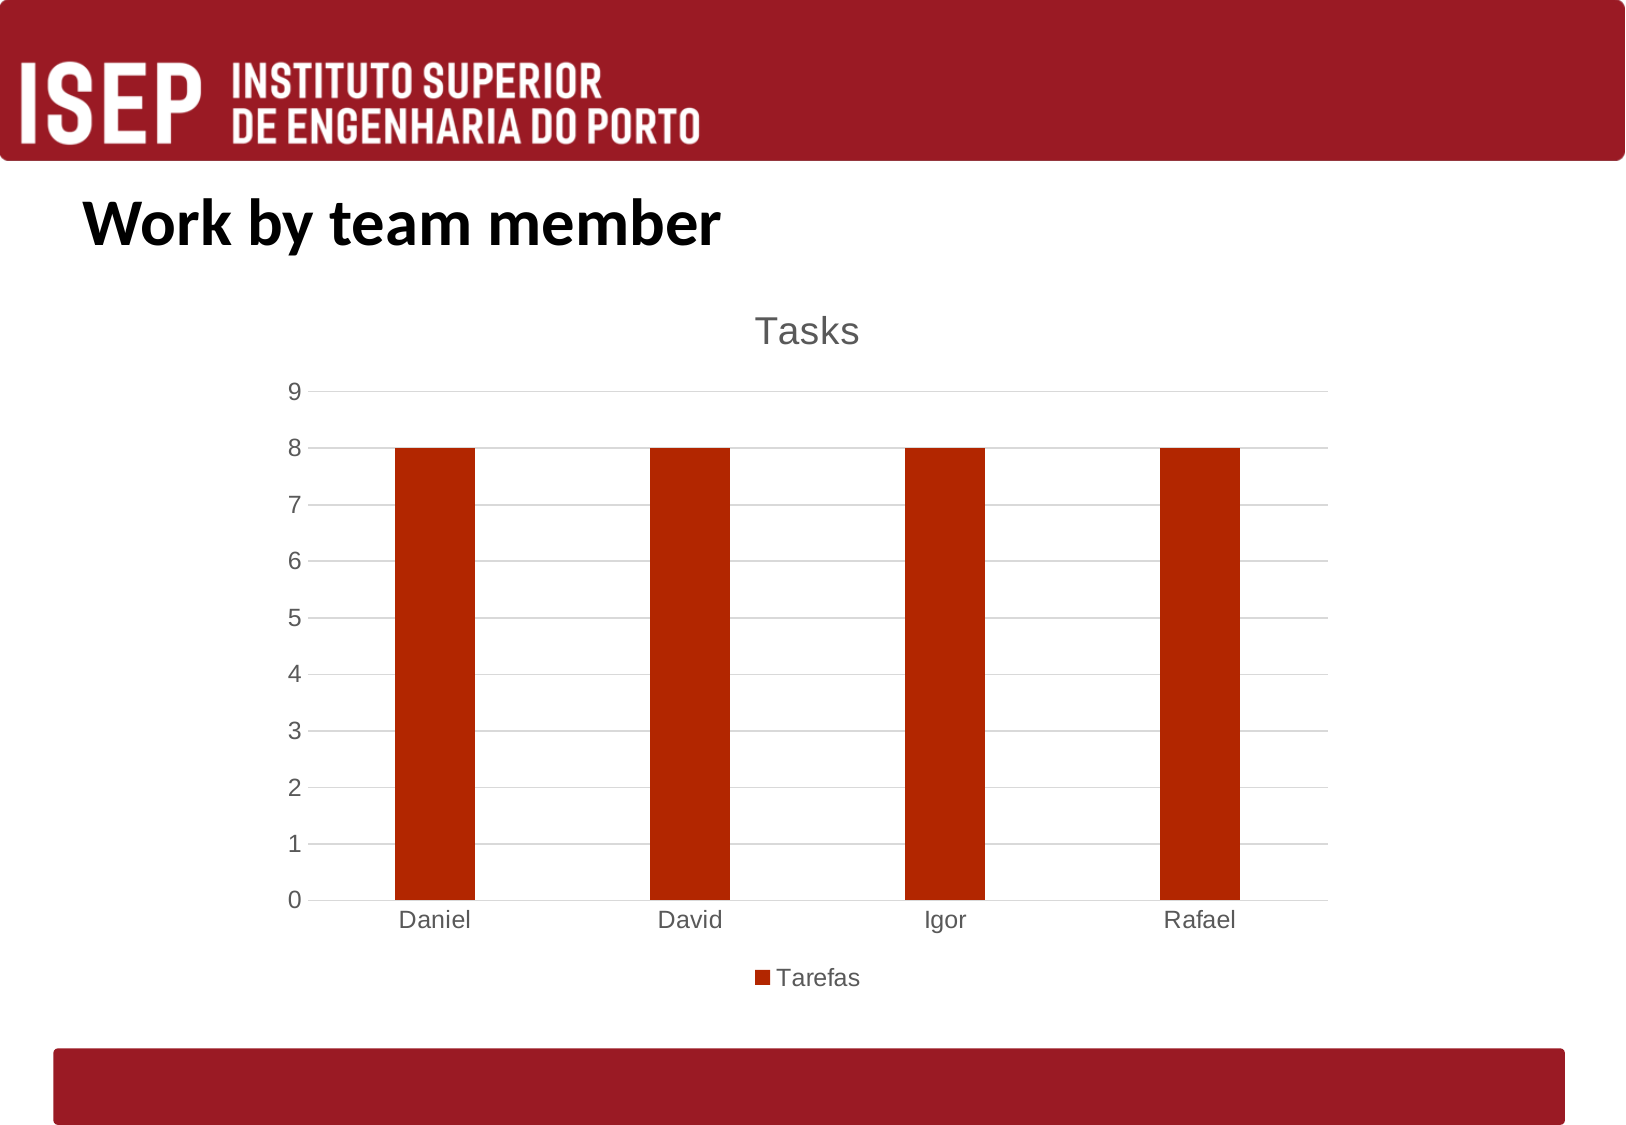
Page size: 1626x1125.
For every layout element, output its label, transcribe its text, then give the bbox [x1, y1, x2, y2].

chart [265, 274, 1350, 997]
picture [0, 0, 1625, 162]
title Work by team member [67, 164, 1552, 258]
